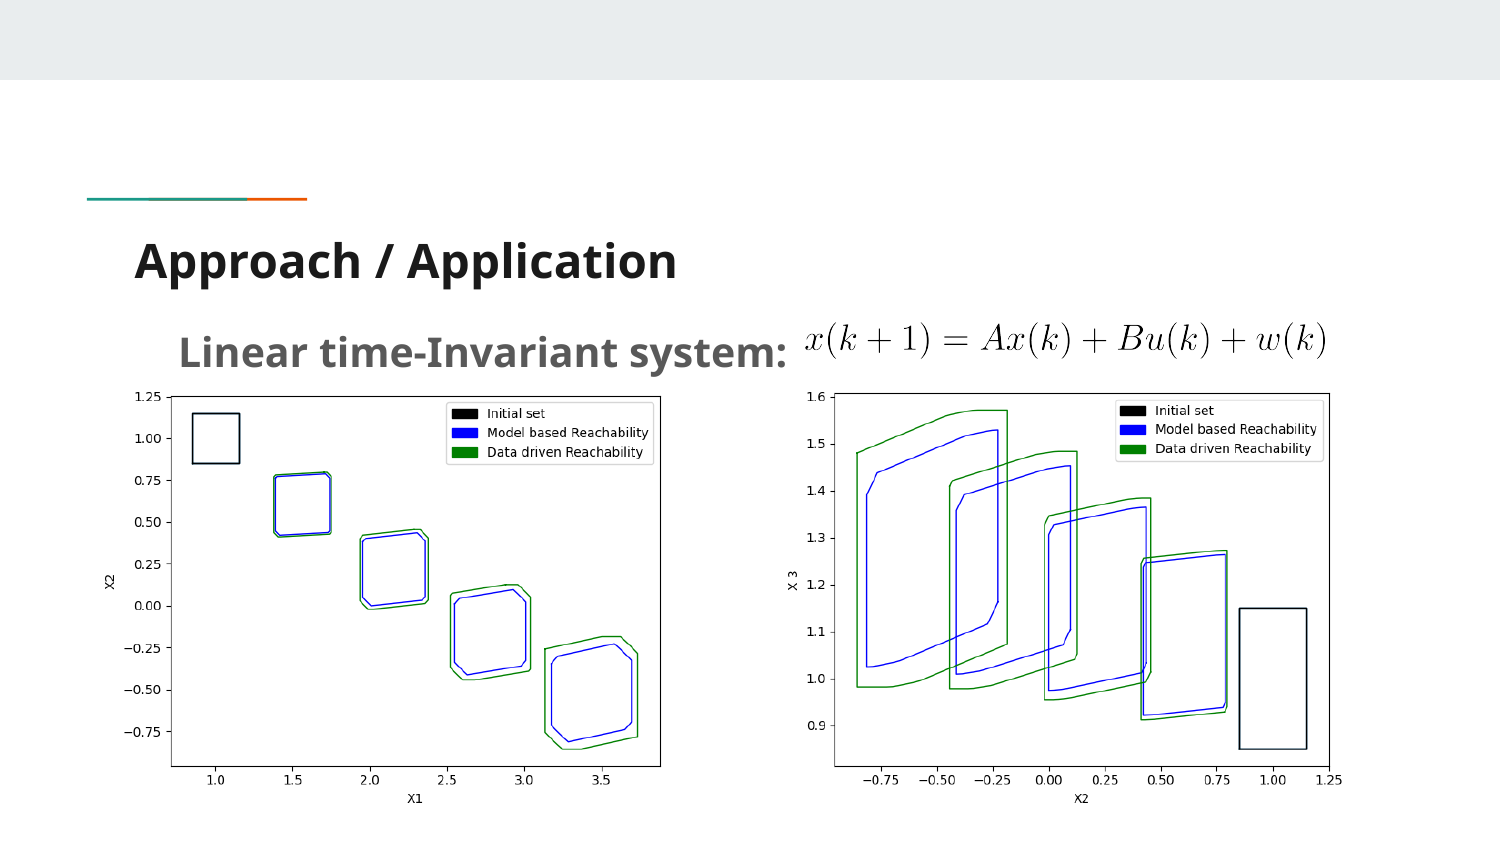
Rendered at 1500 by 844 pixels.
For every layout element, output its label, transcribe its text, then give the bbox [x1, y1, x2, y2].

picture [805, 322, 1325, 359]
list Linear time-Invariant system: [119, 304, 1437, 392]
title Approach / Application [119, 216, 1381, 304]
picture [774, 377, 1356, 820]
picture [91, 377, 673, 820]
